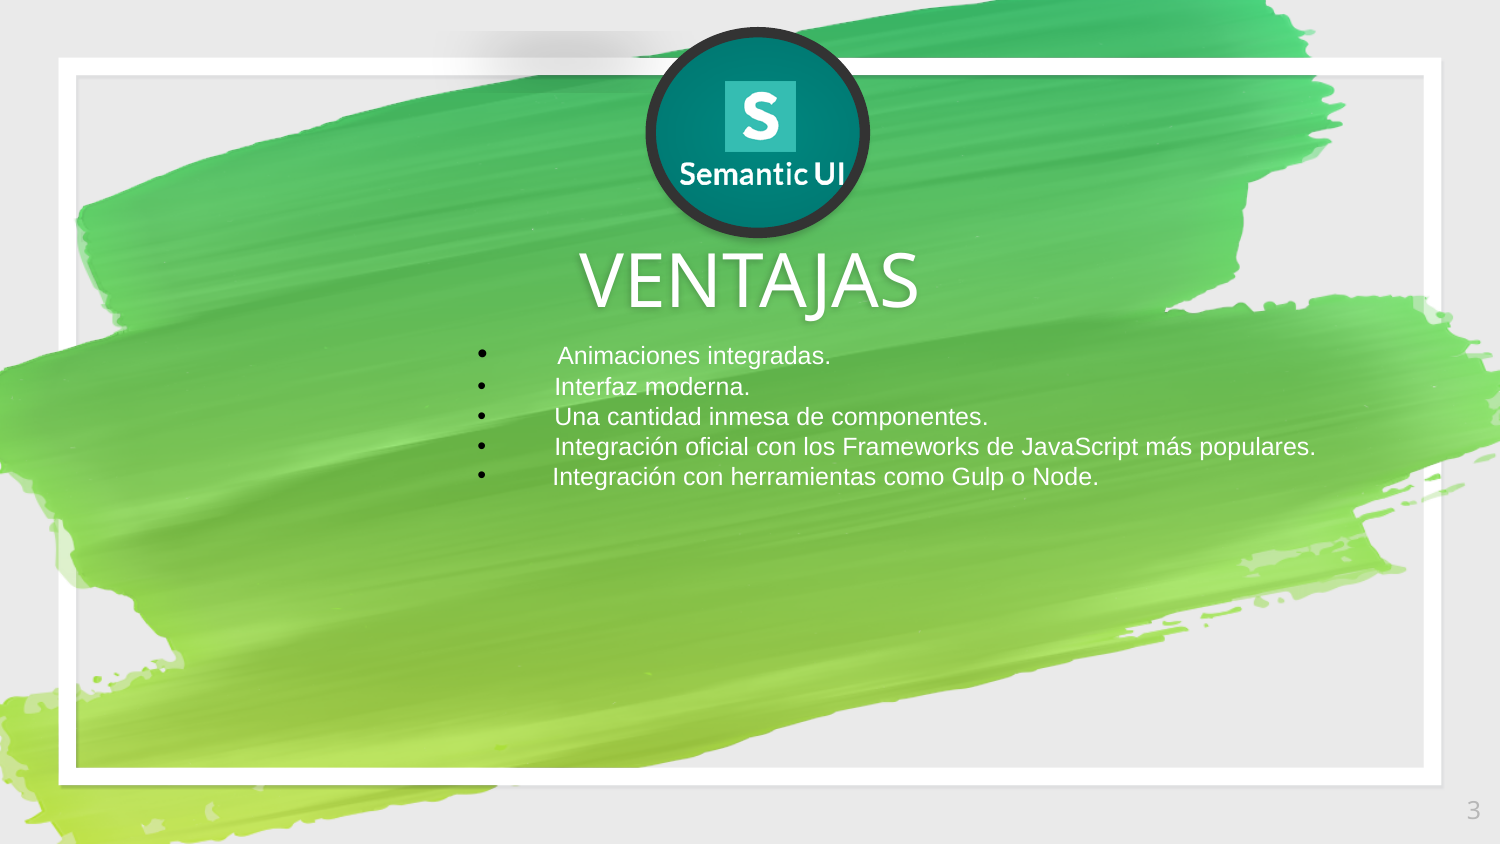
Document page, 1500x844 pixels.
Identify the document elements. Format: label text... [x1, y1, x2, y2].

title VENTAJAS [118, 182, 1382, 374]
slide_number 3 [1391, 779, 1482, 844]
picture [0, 0, 1500, 844]
text_box Animaciones integradas. Interfaz moderna. Una cantidad inmesa de componentes. Integración oficial con los Frameworks de JavaScript más populares. Integración con herramientas como Gulp o Node. [462, 293, 1500, 498]
